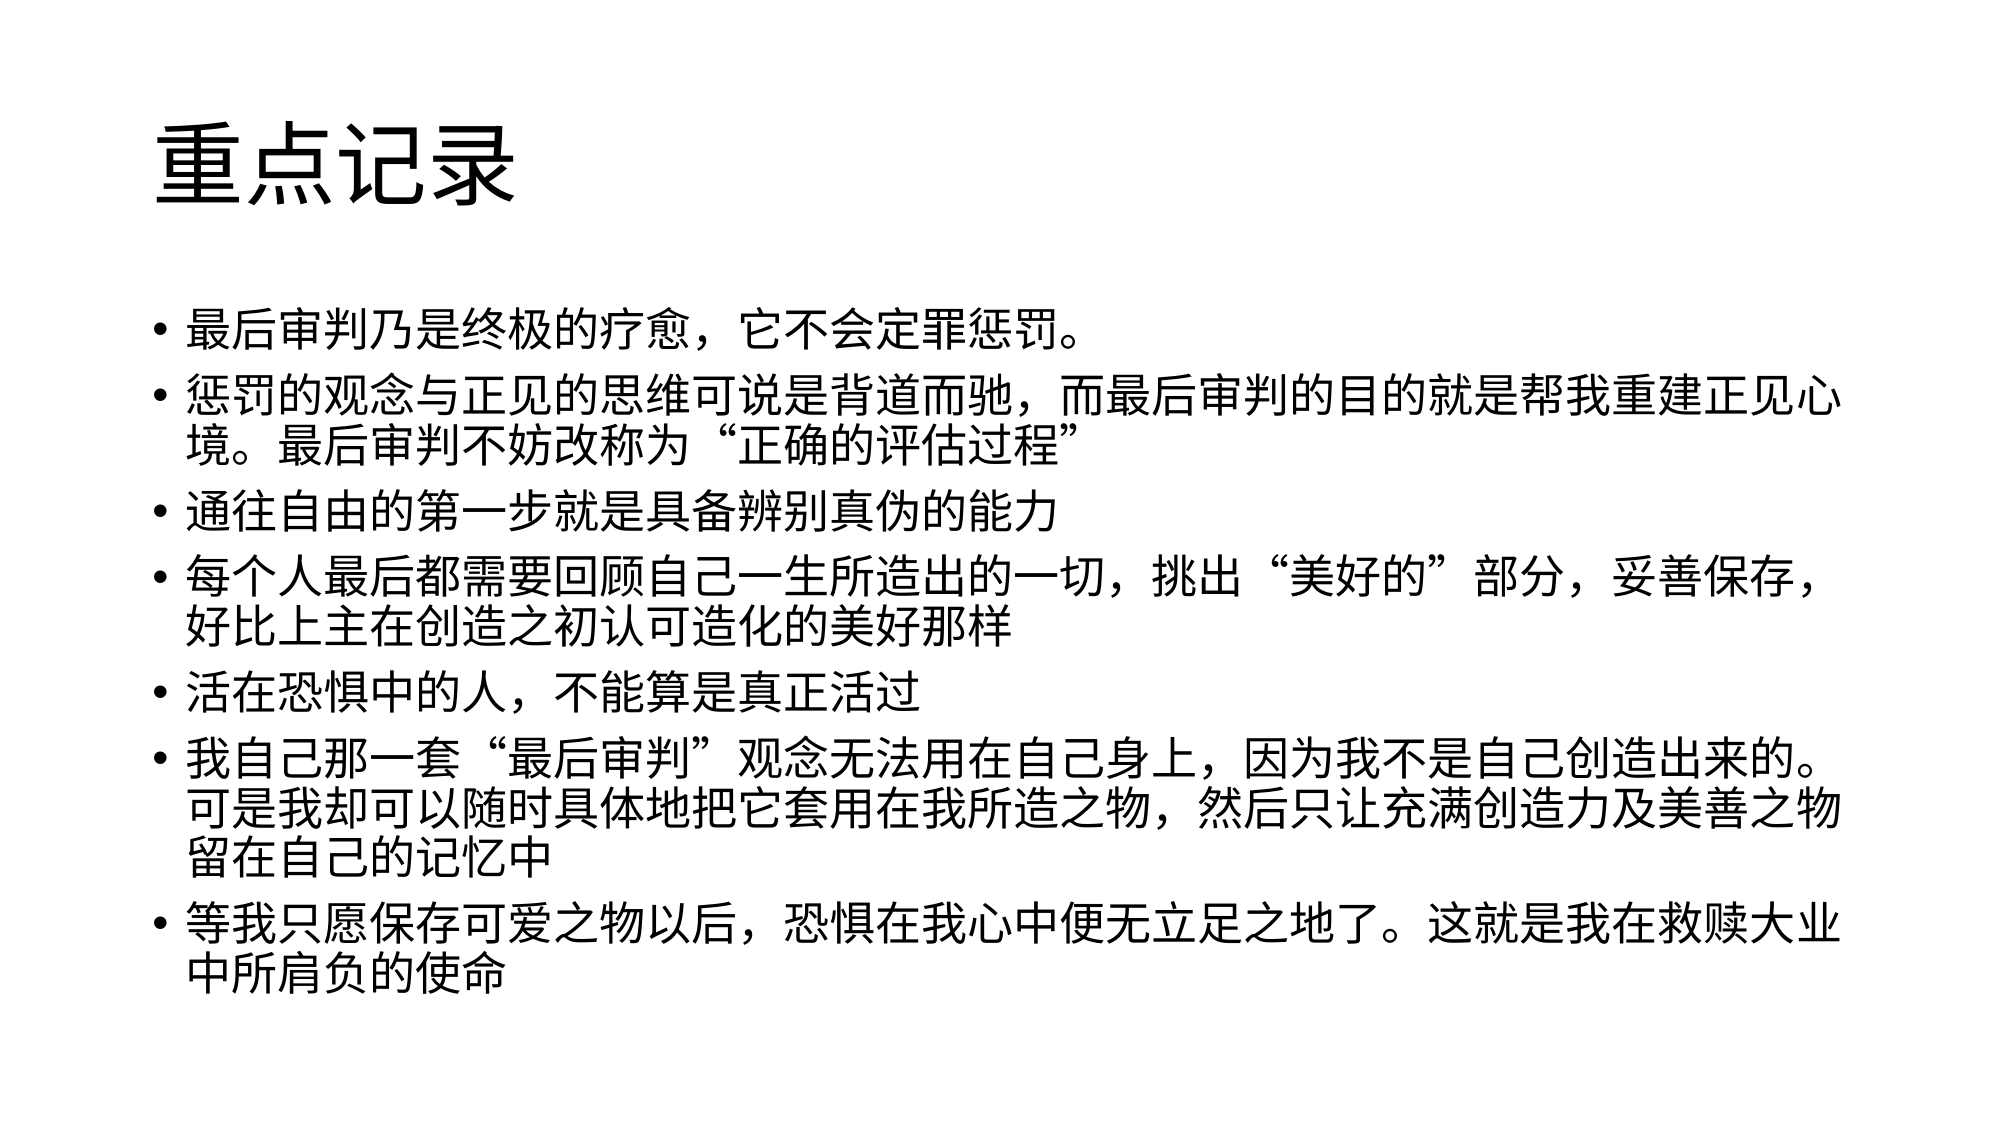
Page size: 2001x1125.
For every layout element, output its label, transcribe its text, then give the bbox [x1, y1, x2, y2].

title 重点记录 [137, 59, 1863, 278]
list 最后审判乃是终极的疗愈，它不会定罪惩罚。 惩罚的观念与正见的思维可说是背道而驰，而最后审判的目的就是帮我重建正见心境。最后审判不妨改称为“正确的评估过程” 通往自由的第一步就是具备辨别真伪的能力 每个人最后都需要回顾自己一生所造出的一切，挑出“美好的”部分，妥善保存，好比上主在创造之初认可造化的美好那样 活在恐惧中的人，不能算是真正活过 我自己那一套“最后审判”观念无法用在自己身上，因为我不是自己创造出来的。可是我却可以随时具体地把它套用在我所造之物，然后只让充满创造力及美善之物留在自己的记忆中 等我只愿保存可爱之物以后，恐惧在我心中便无立足之地了。这就是我在救赎大业中所肩负的使命 [137, 299, 1863, 1014]
